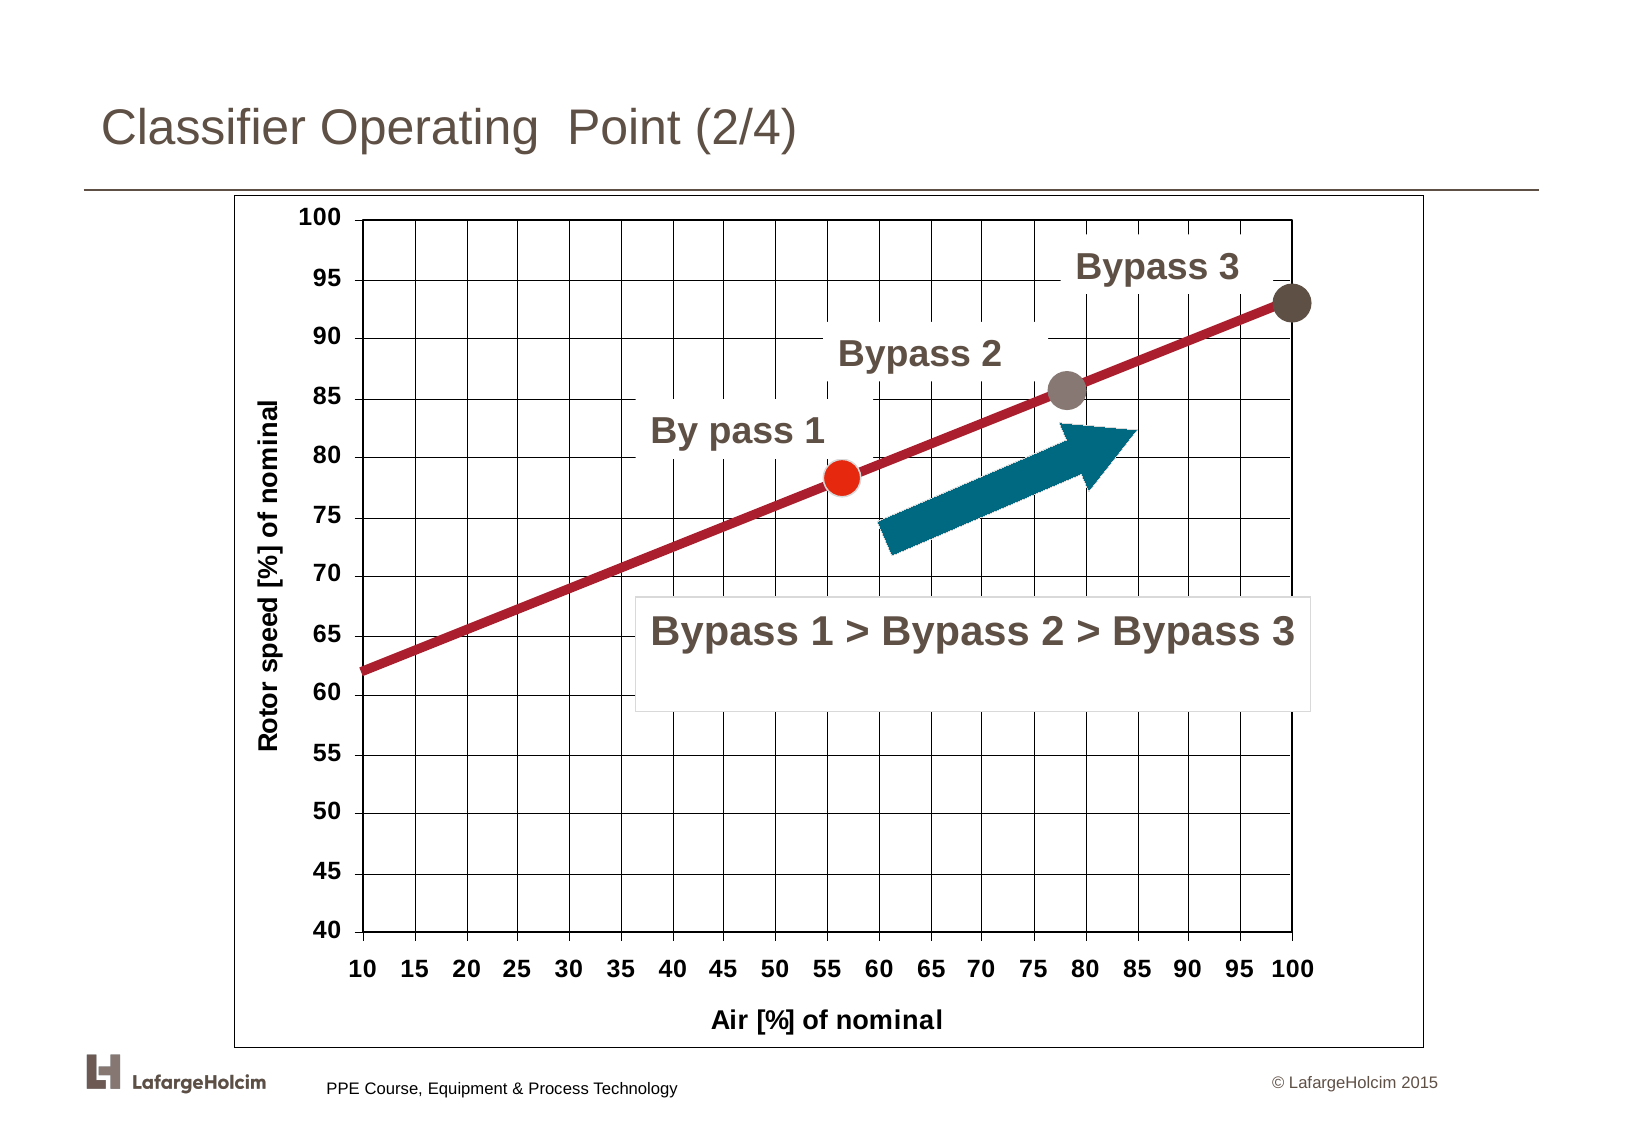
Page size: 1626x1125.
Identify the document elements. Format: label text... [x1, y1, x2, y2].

title Classifier Operating Point (2/4) [85, 30, 1539, 171]
picture [85, 1053, 266, 1094]
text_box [222, 184, 1436, 1058]
